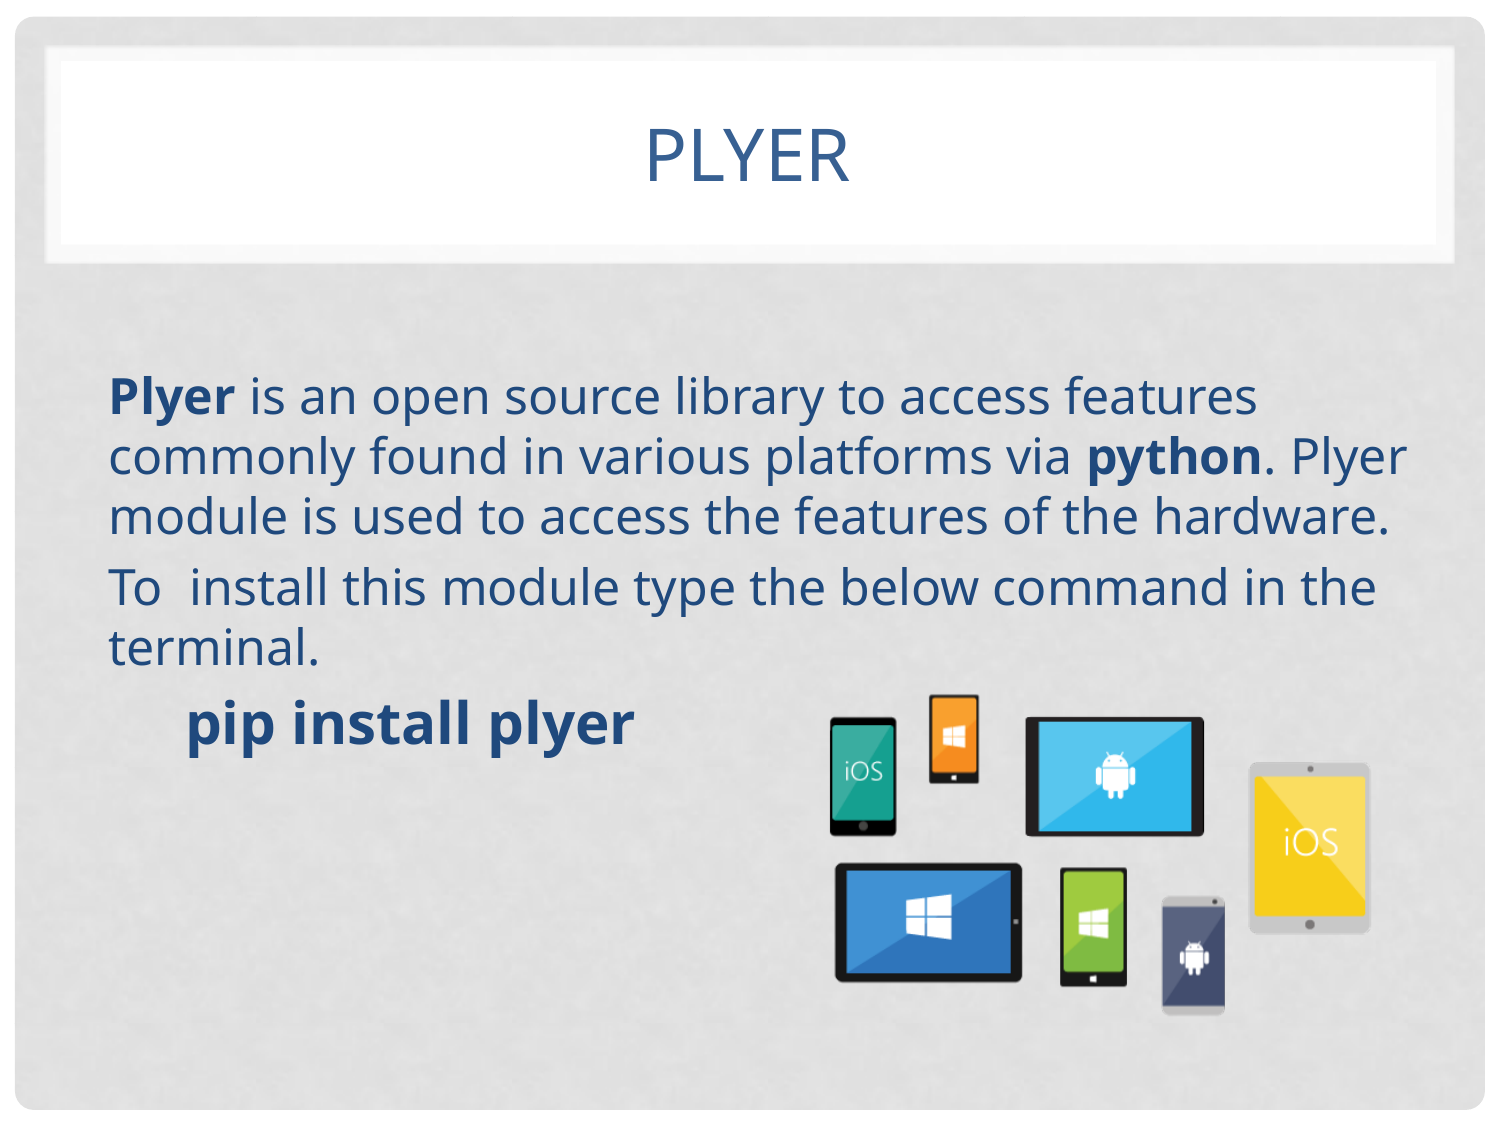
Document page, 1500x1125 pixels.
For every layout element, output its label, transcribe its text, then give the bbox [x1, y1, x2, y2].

title plyer [69, 66, 1425, 238]
list Plyer is an open source library to access features commonly found in various platforms via python. Plyer module is used to access the features of the hardware. To install this module type the below command in the terminal. pip install plyer [75, 287, 1425, 1005]
picture [737, 656, 1471, 1053]
